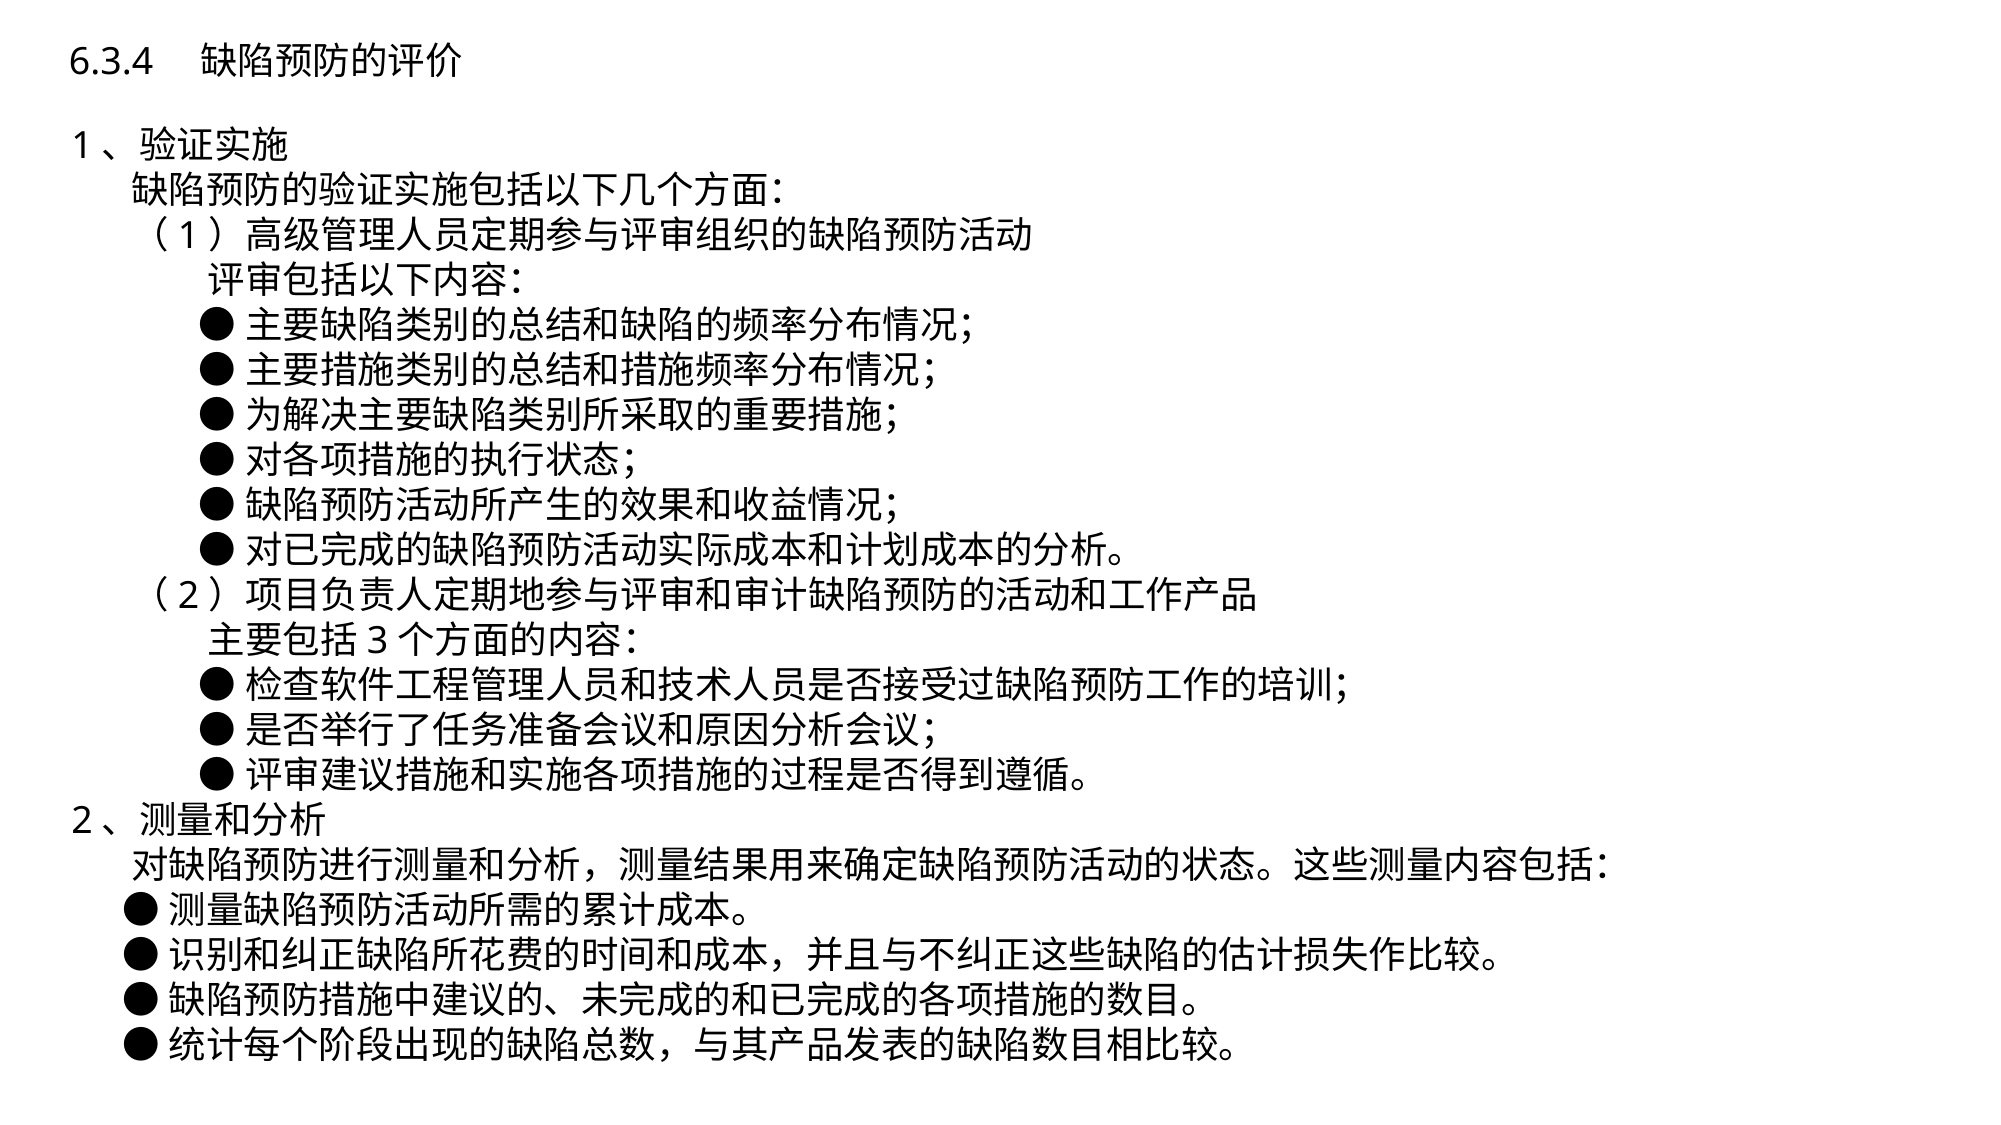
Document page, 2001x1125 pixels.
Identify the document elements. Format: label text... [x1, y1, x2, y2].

text_box 6.3.4 缺陷预防的评价 [54, 29, 478, 90]
text_box 1、验证实施 缺陷预防的验证实施包括以下几个方面： （1）高级管理人员定期参与评审组织的缺陷预防活动 评审包括以下内容： ●主要缺陷类别的总结和缺陷的频率分布情况； ●主要措施类别的总结和措施频率分布情况； ●为解决主要缺陷类别所采取的重要措施； ●对各项措施的执行状态； ●缺陷预防活动所产生的效果和收益情况； ●对已完成的缺陷预防活动实际成本和计划成本的分析。 （2）项目负责人定期地参与评审和审计缺陷预防的活动和工作产品 主要包括3个方面的内容： ●检查软件工程管理人员和技术人员是否接受过缺陷预防工作的培训； ●是否举行了任务准备会议和原因分析会议； ●评审建议措施和实施各项措施的过程是否得到遵循。 2、测量和分析 对缺陷预防进行测量和分析，测量结果用来确定缺陷预防活动的状态。这些测量内容包括： ●测量缺陷预防活动所需的累计成本。 ●识别和纠正缺陷所花费的时间和成本，并且与不纠正这些缺陷的估计损失作比较。 ●缺陷预防措施中建议的、未完成的和已完成的各项措施的数目。 ●统计每个阶段出现的缺陷总数，与其产品发表的缺陷数目相比较。 [56, 113, 2000, 1074]
